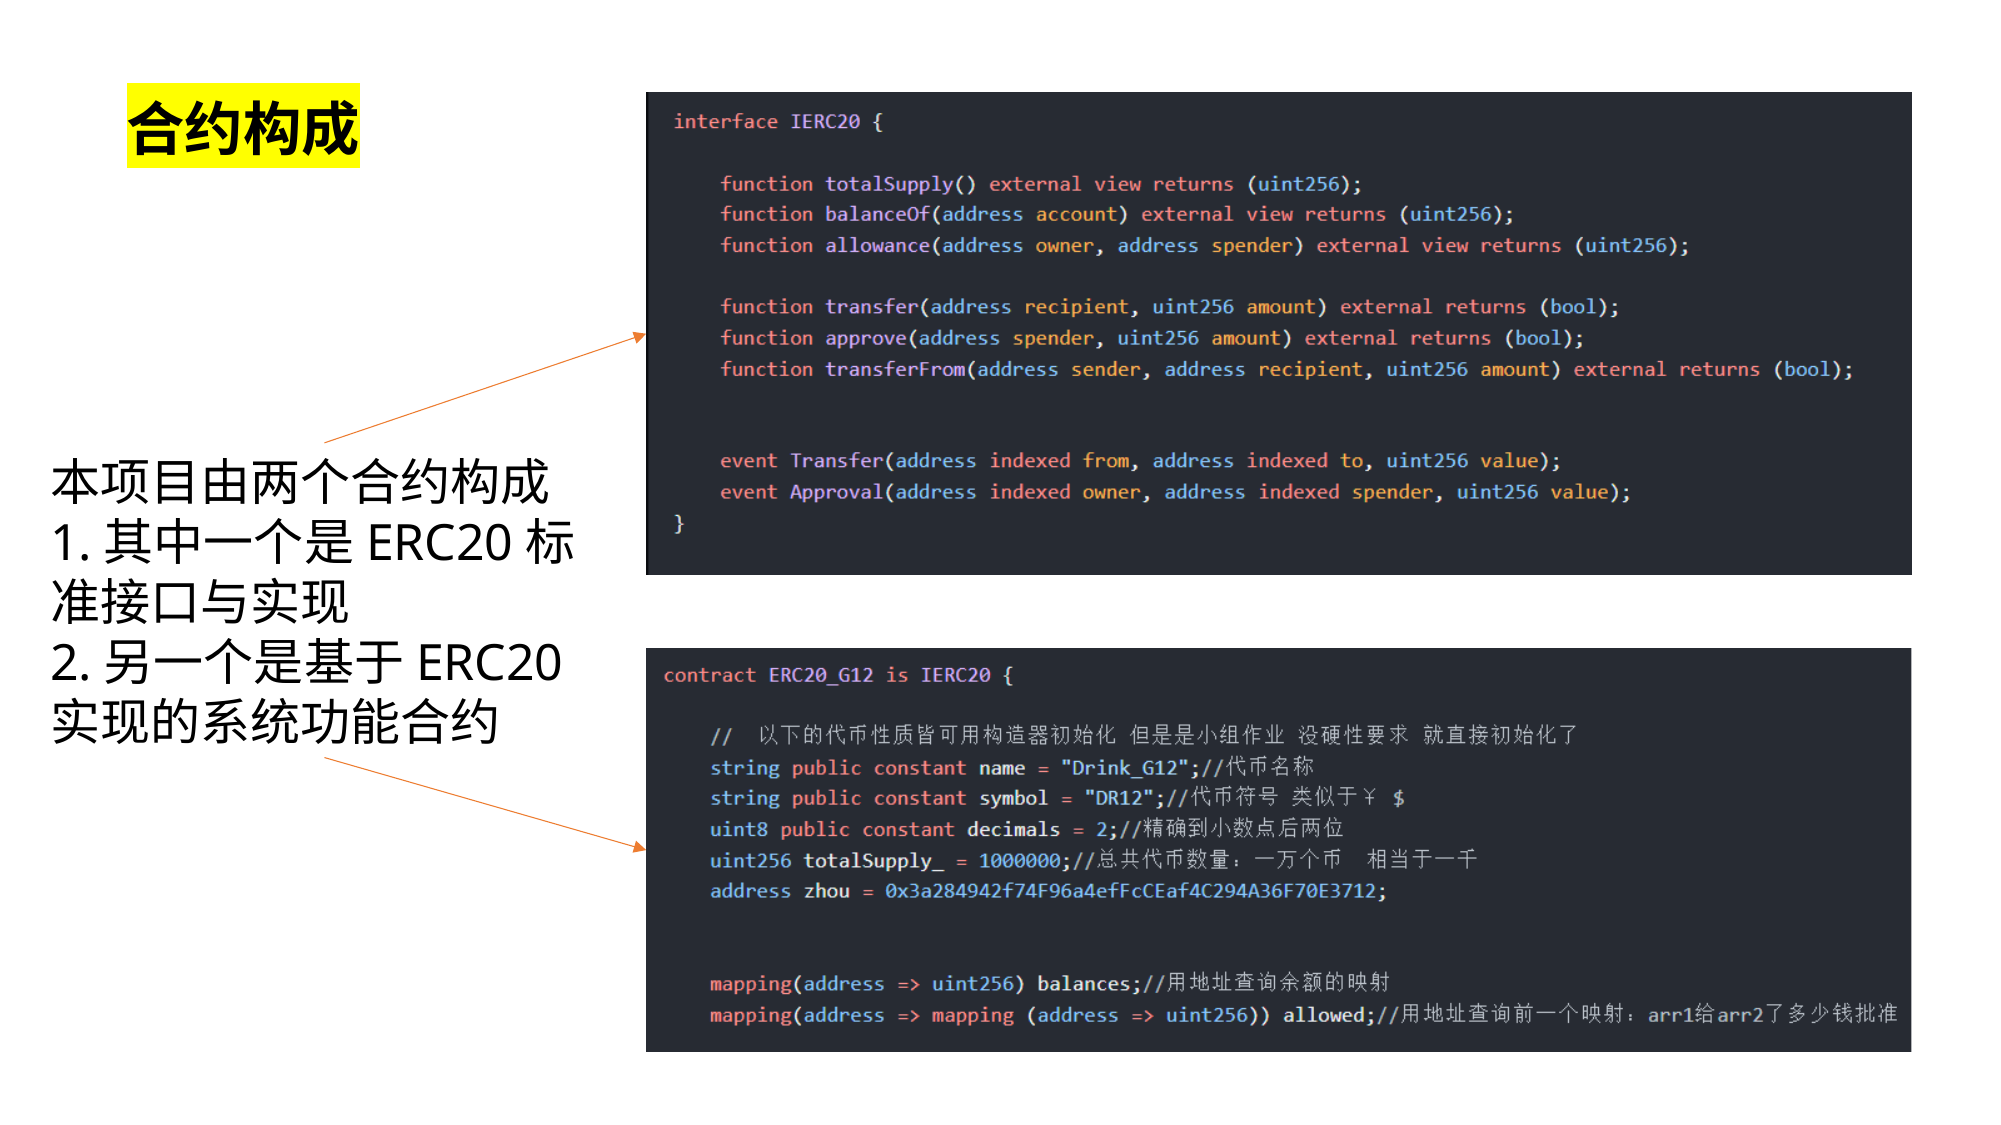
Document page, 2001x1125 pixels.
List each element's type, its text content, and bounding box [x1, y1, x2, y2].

text_box 本项目由两个合约构成 1.其中一个是ERC20标准接口与实现 2.另一个是基于ERC20实现的系统功能合约 [35, 442, 614, 758]
picture [646, 92, 1912, 575]
text_box 合约构成 [112, 84, 375, 170]
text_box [324, 760, 647, 851]
picture [646, 648, 1912, 1052]
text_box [324, 333, 647, 443]
